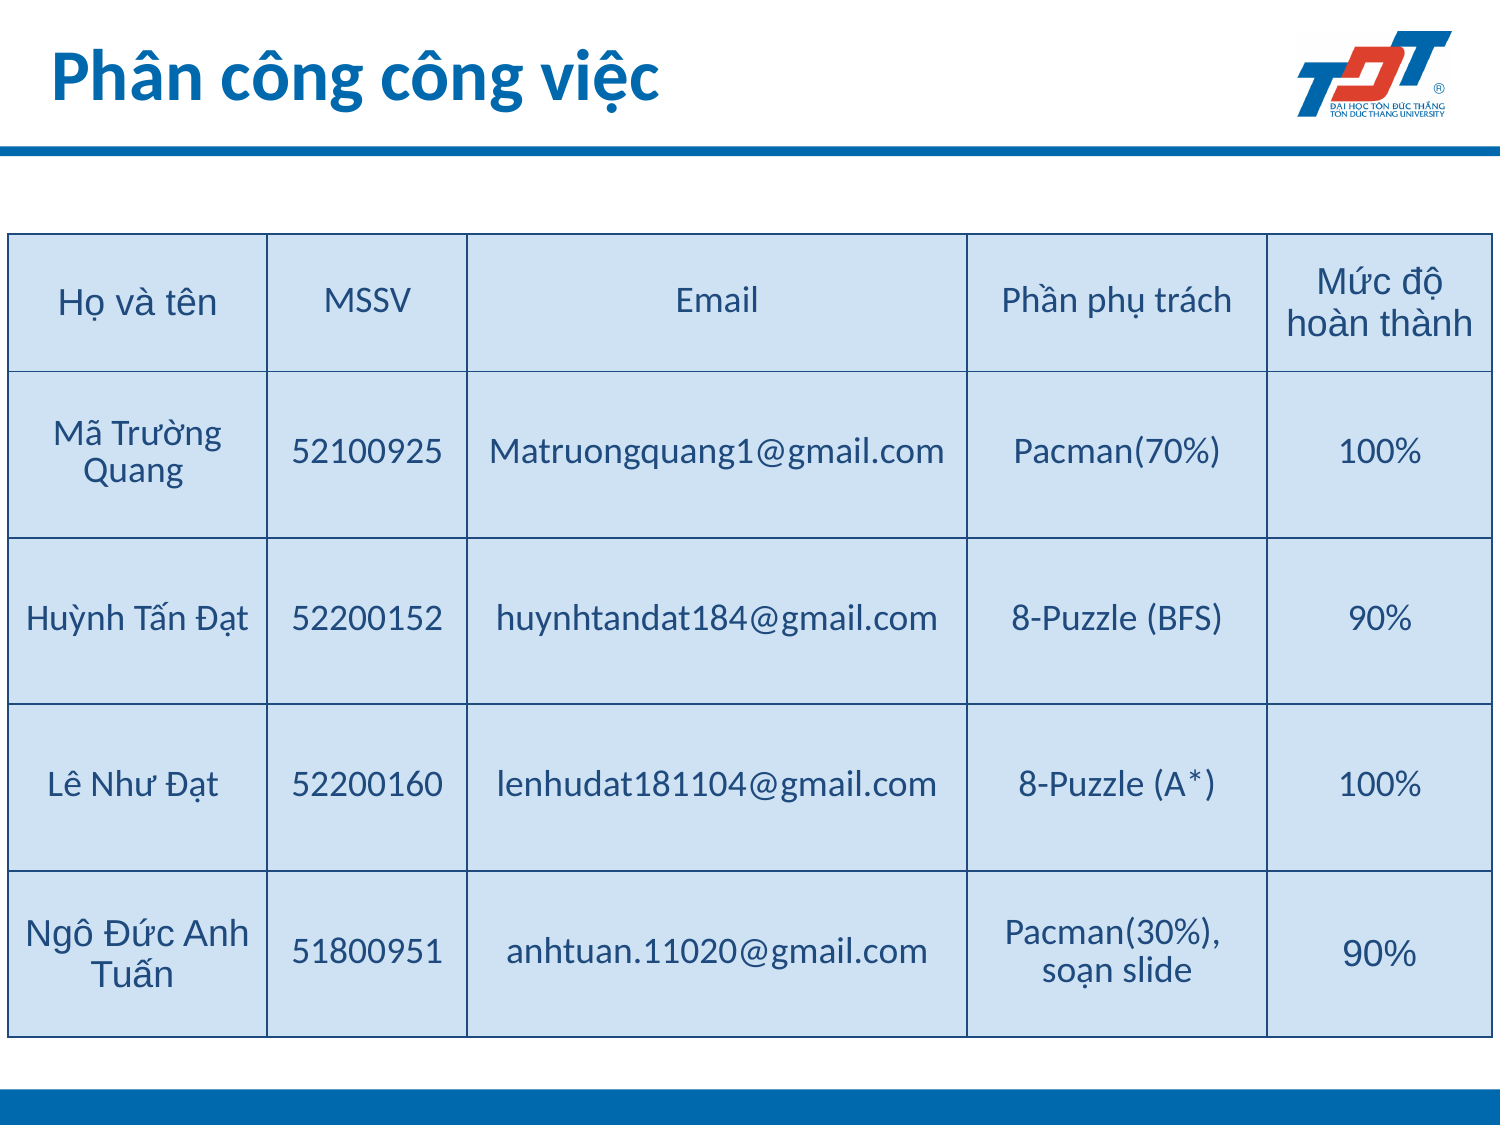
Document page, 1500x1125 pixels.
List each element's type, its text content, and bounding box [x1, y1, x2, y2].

table_cell 100% [1268, 372, 1491, 537]
table_cell Ngô Đức Anh Tuấn [9, 872, 266, 1036]
table_cell 8-Puzzle (A*) [968, 705, 1266, 870]
table_cell huynhtandat184@gmail.com [468, 539, 966, 703]
table_header Họ và tên [9, 235, 266, 371]
title Phân công công việc [36, 24, 1312, 119]
table_cell Pacman(30%), soạn slide [968, 872, 1266, 1036]
table_cell 100% [1268, 705, 1491, 870]
table_cell Matruongquang1@gmail.com [468, 372, 966, 537]
table_cell 51800951 [268, 872, 466, 1036]
table_cell Huỳnh Tấn Đạt [9, 539, 266, 703]
table_cell 90% [1268, 872, 1491, 1036]
table_cell 90% [1268, 539, 1491, 703]
table_header Mức độ hoàn thành [1268, 235, 1491, 371]
table_cell Lê Như Đạt [9, 705, 266, 870]
table_header MSSV [268, 235, 466, 371]
table_header Email [468, 235, 966, 371]
table_cell 52100925 [268, 372, 466, 537]
table_cell Mã Trường Quang [9, 372, 266, 537]
table_cell Pacman(70%) [968, 372, 1266, 537]
table_cell 52200152 [268, 539, 466, 703]
picture [1312, 31, 1452, 117]
table_cell lenhudat181104@gmail.com [468, 705, 966, 870]
table_header Phần phụ trách [968, 235, 1266, 371]
table_cell anhtuan.11020@gmail.com [468, 872, 966, 1036]
table_cell 52200160 [268, 705, 466, 870]
table_cell 8-Puzzle (BFS) [968, 539, 1266, 703]
